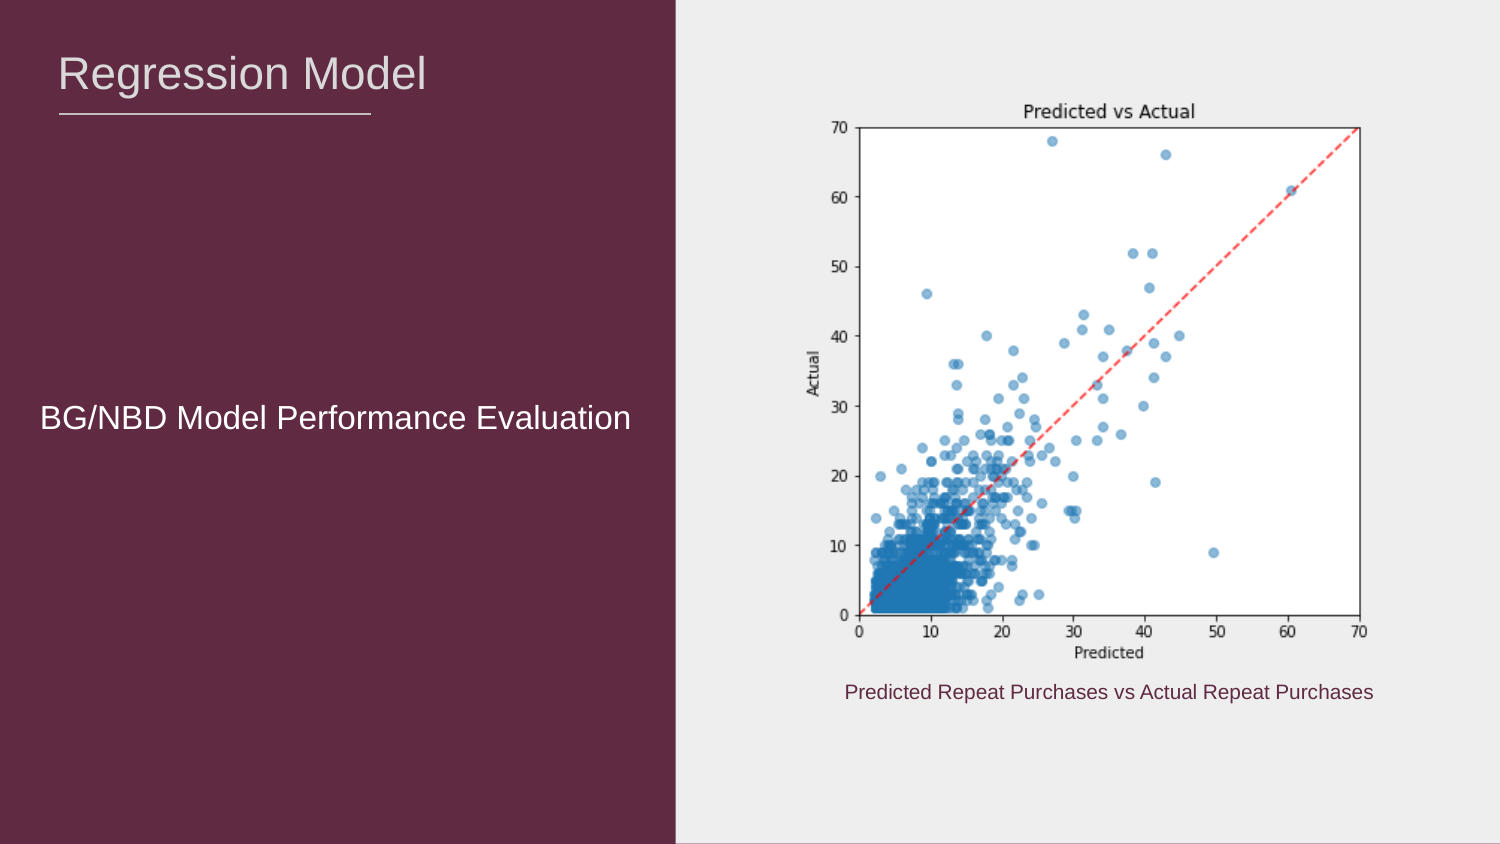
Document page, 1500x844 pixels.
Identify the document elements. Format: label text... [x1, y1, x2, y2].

picture [798, 92, 1380, 672]
text_box BG/NBD Model Performance Evaluation [25, 369, 652, 444]
text_box Regression Model [42, 35, 443, 114]
text_box Predicted Repeat Purchases vs Actual Repeat Purchases [829, 671, 1390, 712]
